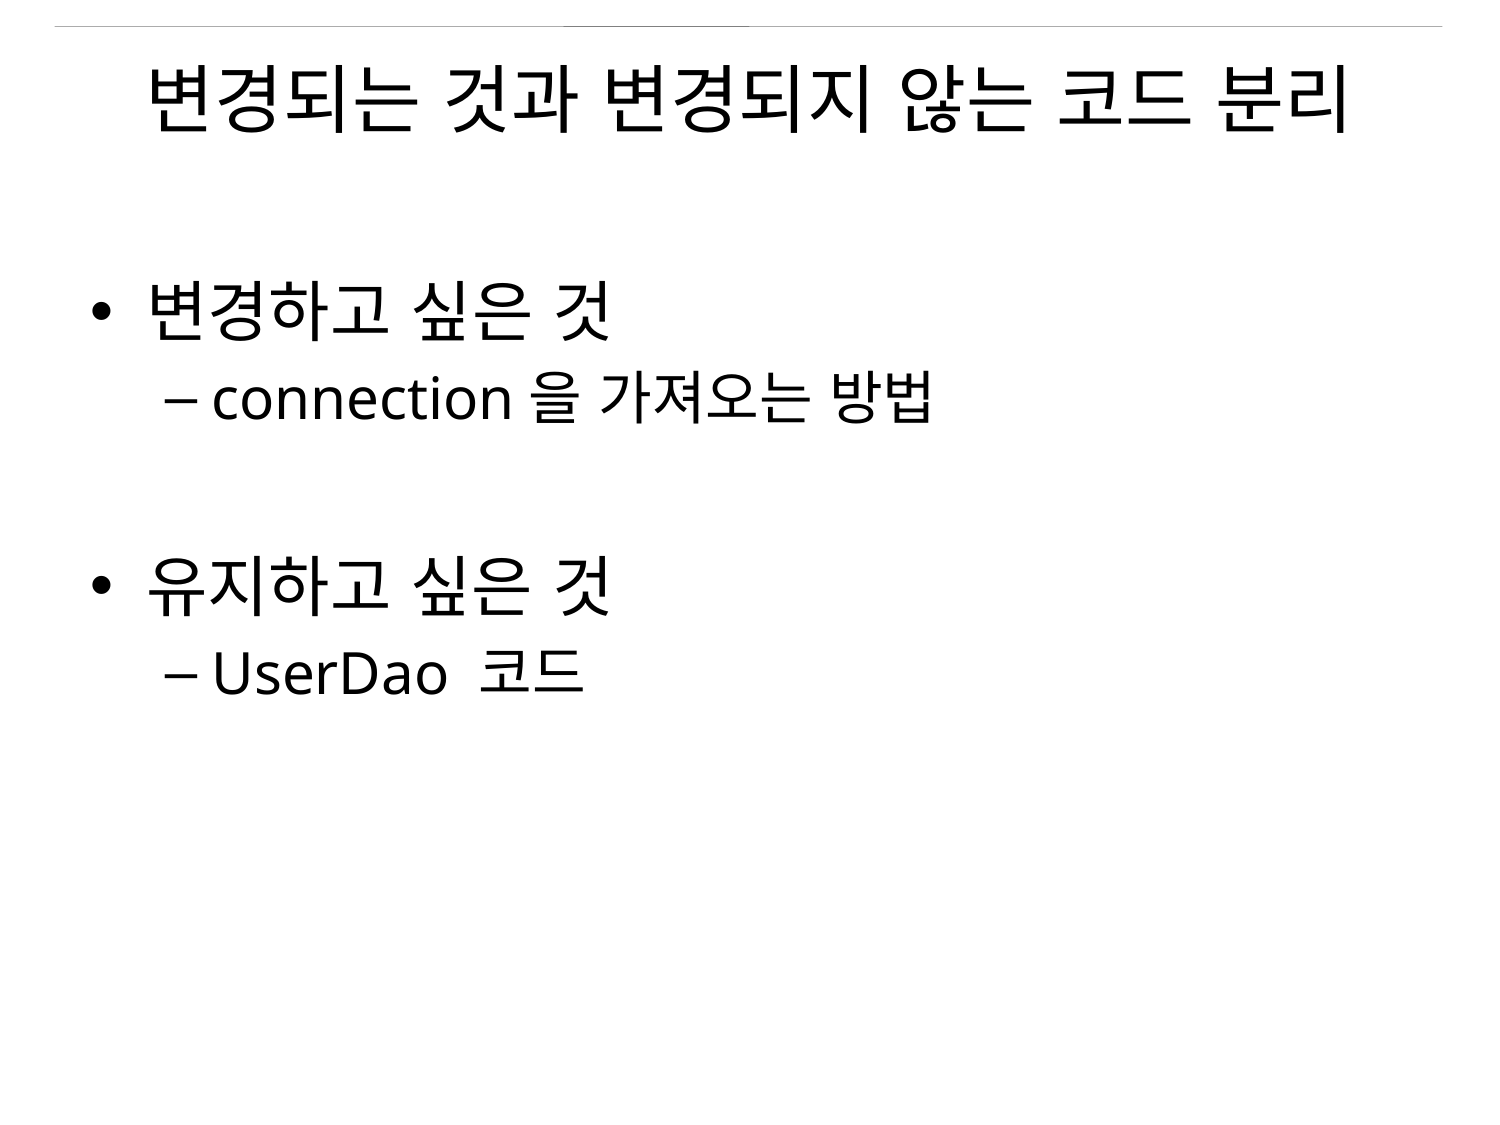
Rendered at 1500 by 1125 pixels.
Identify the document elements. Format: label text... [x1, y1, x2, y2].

title 변경되는 것과 변경되지 않는 코드 분리 [75, 45, 1425, 233]
list 변경하고 싶은 것 connection을 가져오는 방법 유지하고 싶은 것 UserDao 코드 [75, 262, 1425, 1005]
